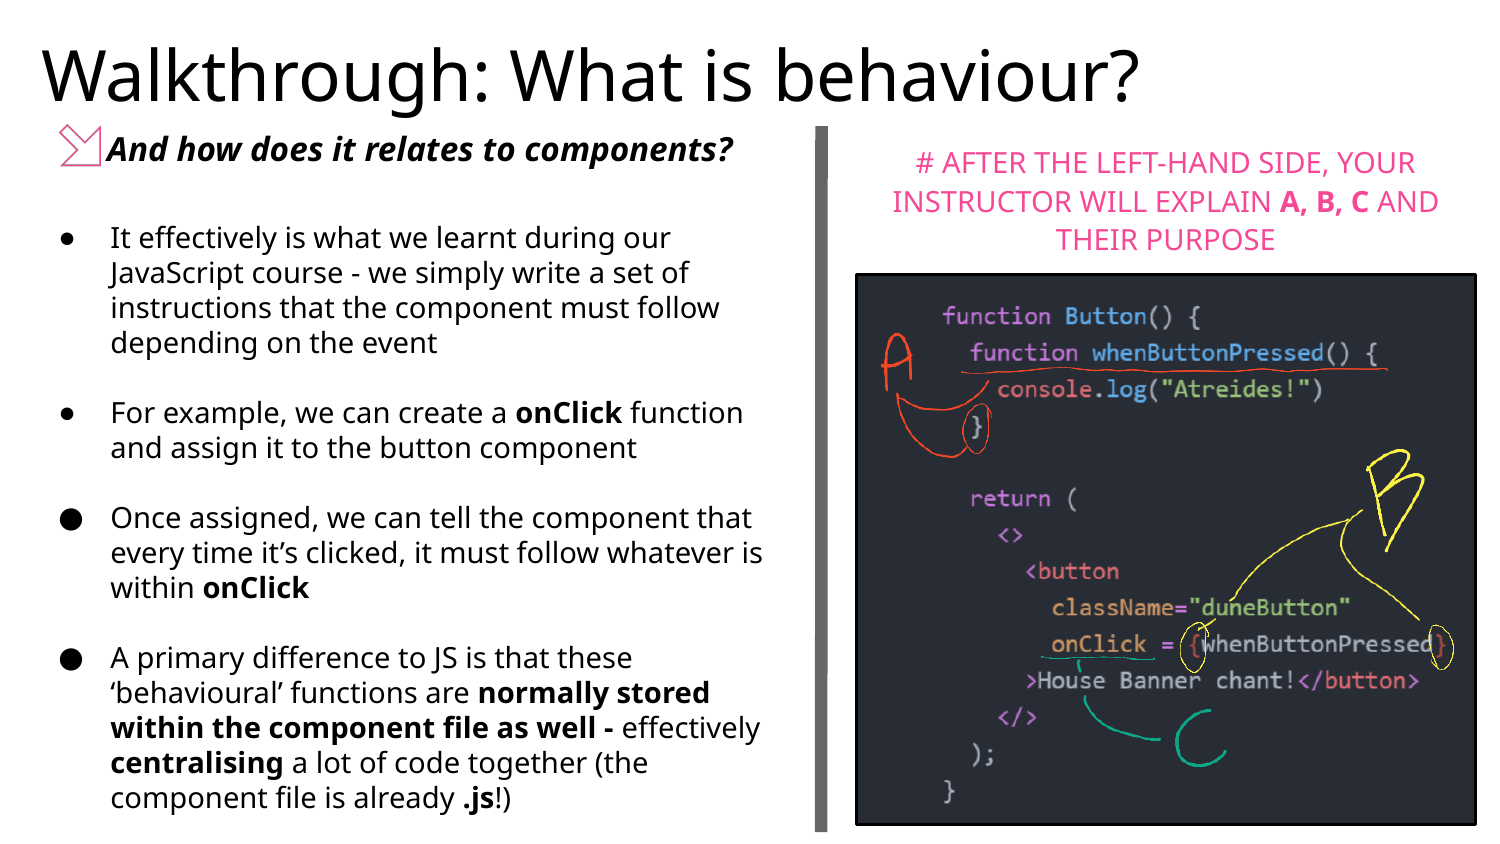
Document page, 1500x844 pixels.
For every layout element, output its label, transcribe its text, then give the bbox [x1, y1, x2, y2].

text_box Walkthrough: What is behaviour? [41, 57, 1254, 142]
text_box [50, 116, 1173, 180]
picture [857, 275, 1475, 824]
text_box It effectively is what we learnt during our JavaScript course - we simply write a set of instructions that the component must follow depending on the event For example, we can create a onClick function and assign it to the button component Once assigned, we can tell the component that every time it’s clicked, it must follow whatever is within onClick A primary difference to JS is that these ‘behavioural’ functions are normally stored within the component file as well - effectively centralising a lot of code together (the component file is already .js!) [20, 204, 796, 829]
text_box # AFTER THE LEFT-HAND SIDE, YOUR INSTRUCTOR WILL EXPLAIN A, B, C AND THEIR PURPOSE [846, 126, 1486, 276]
